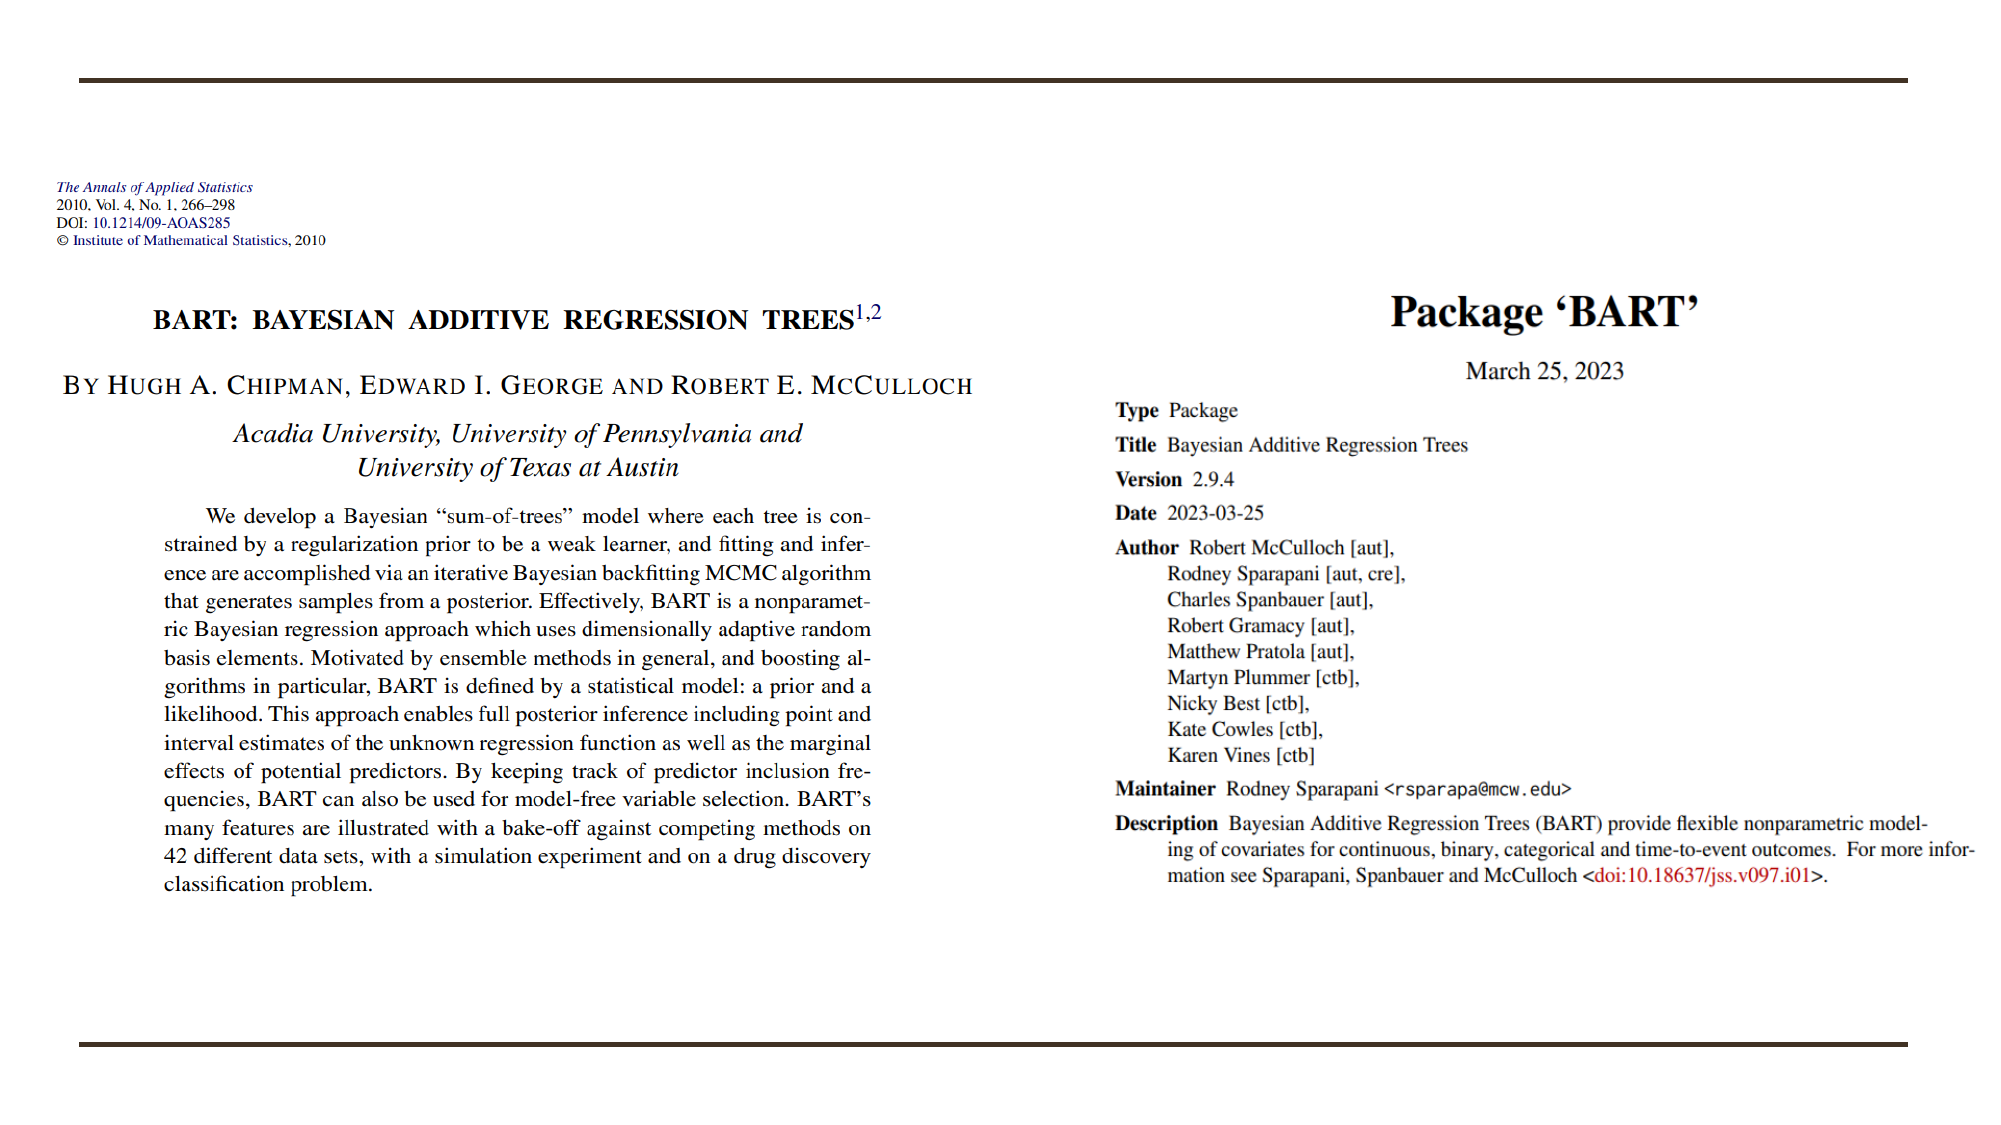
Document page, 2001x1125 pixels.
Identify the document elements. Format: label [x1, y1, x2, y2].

picture [1030, 230, 1989, 895]
picture [24, 155, 1018, 911]
